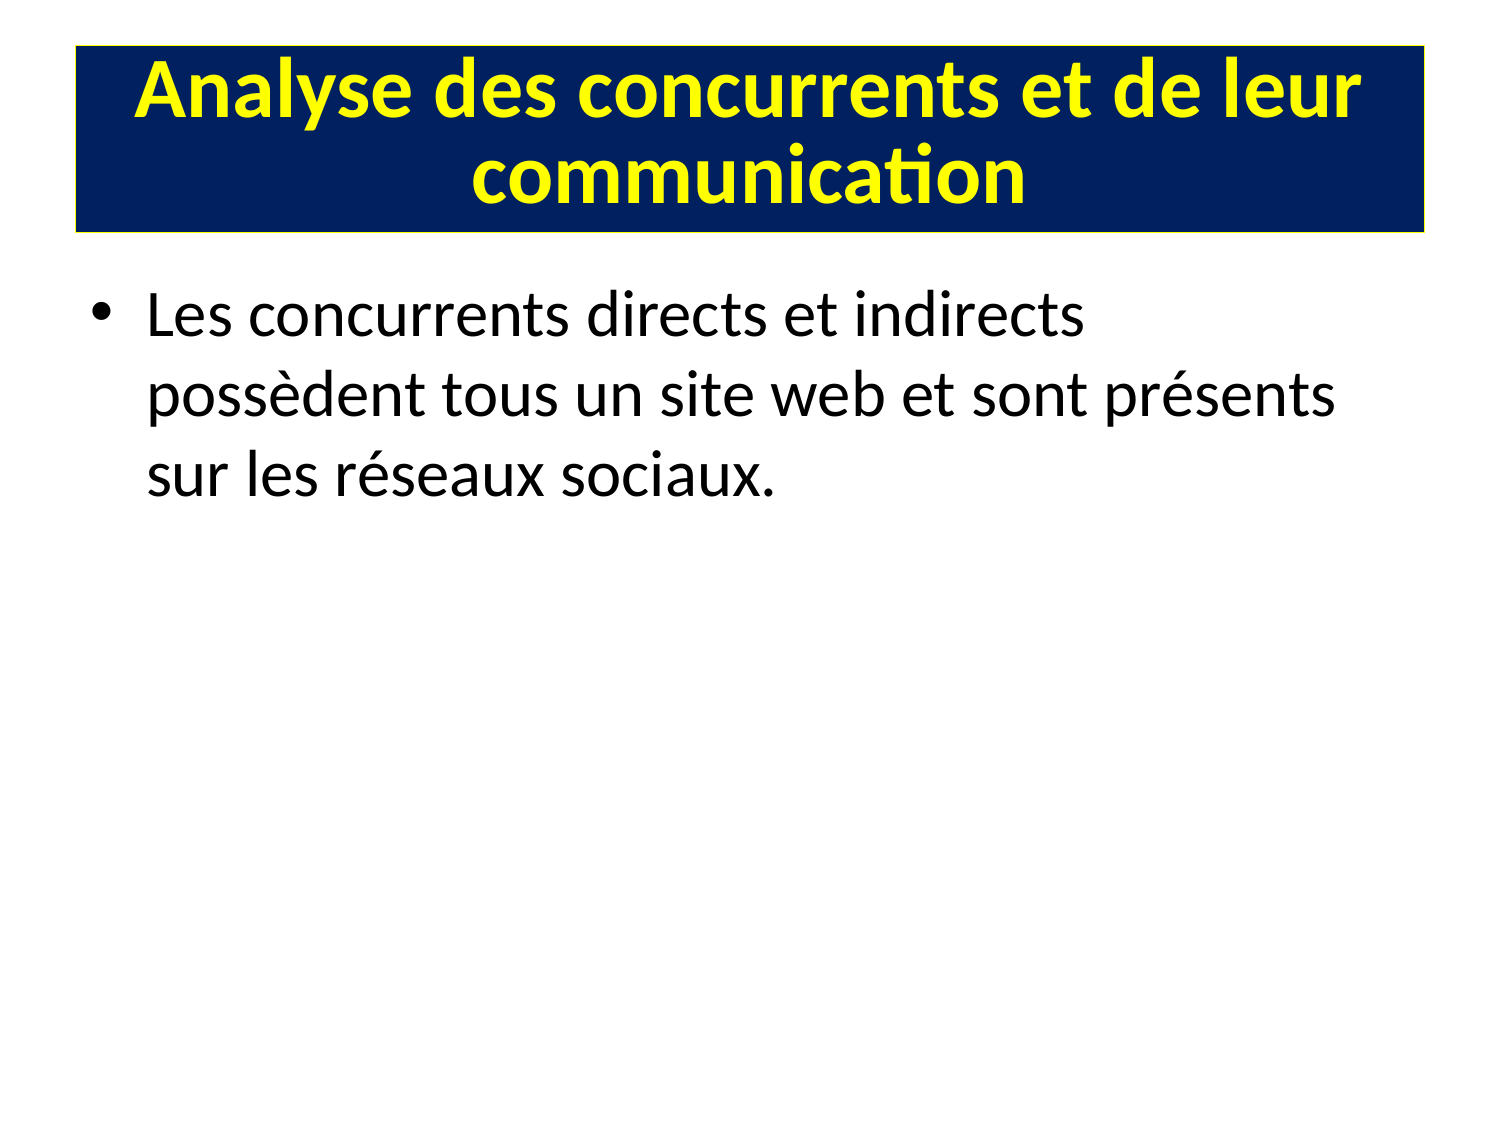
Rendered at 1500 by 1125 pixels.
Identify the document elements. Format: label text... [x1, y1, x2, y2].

list Les concurrents directs et indirects possèdent tous un site web et sont présents sur les réseaux sociaux. [75, 262, 1425, 1005]
title Analyse des concurrents et de leur communication [75, 45, 1425, 233]
